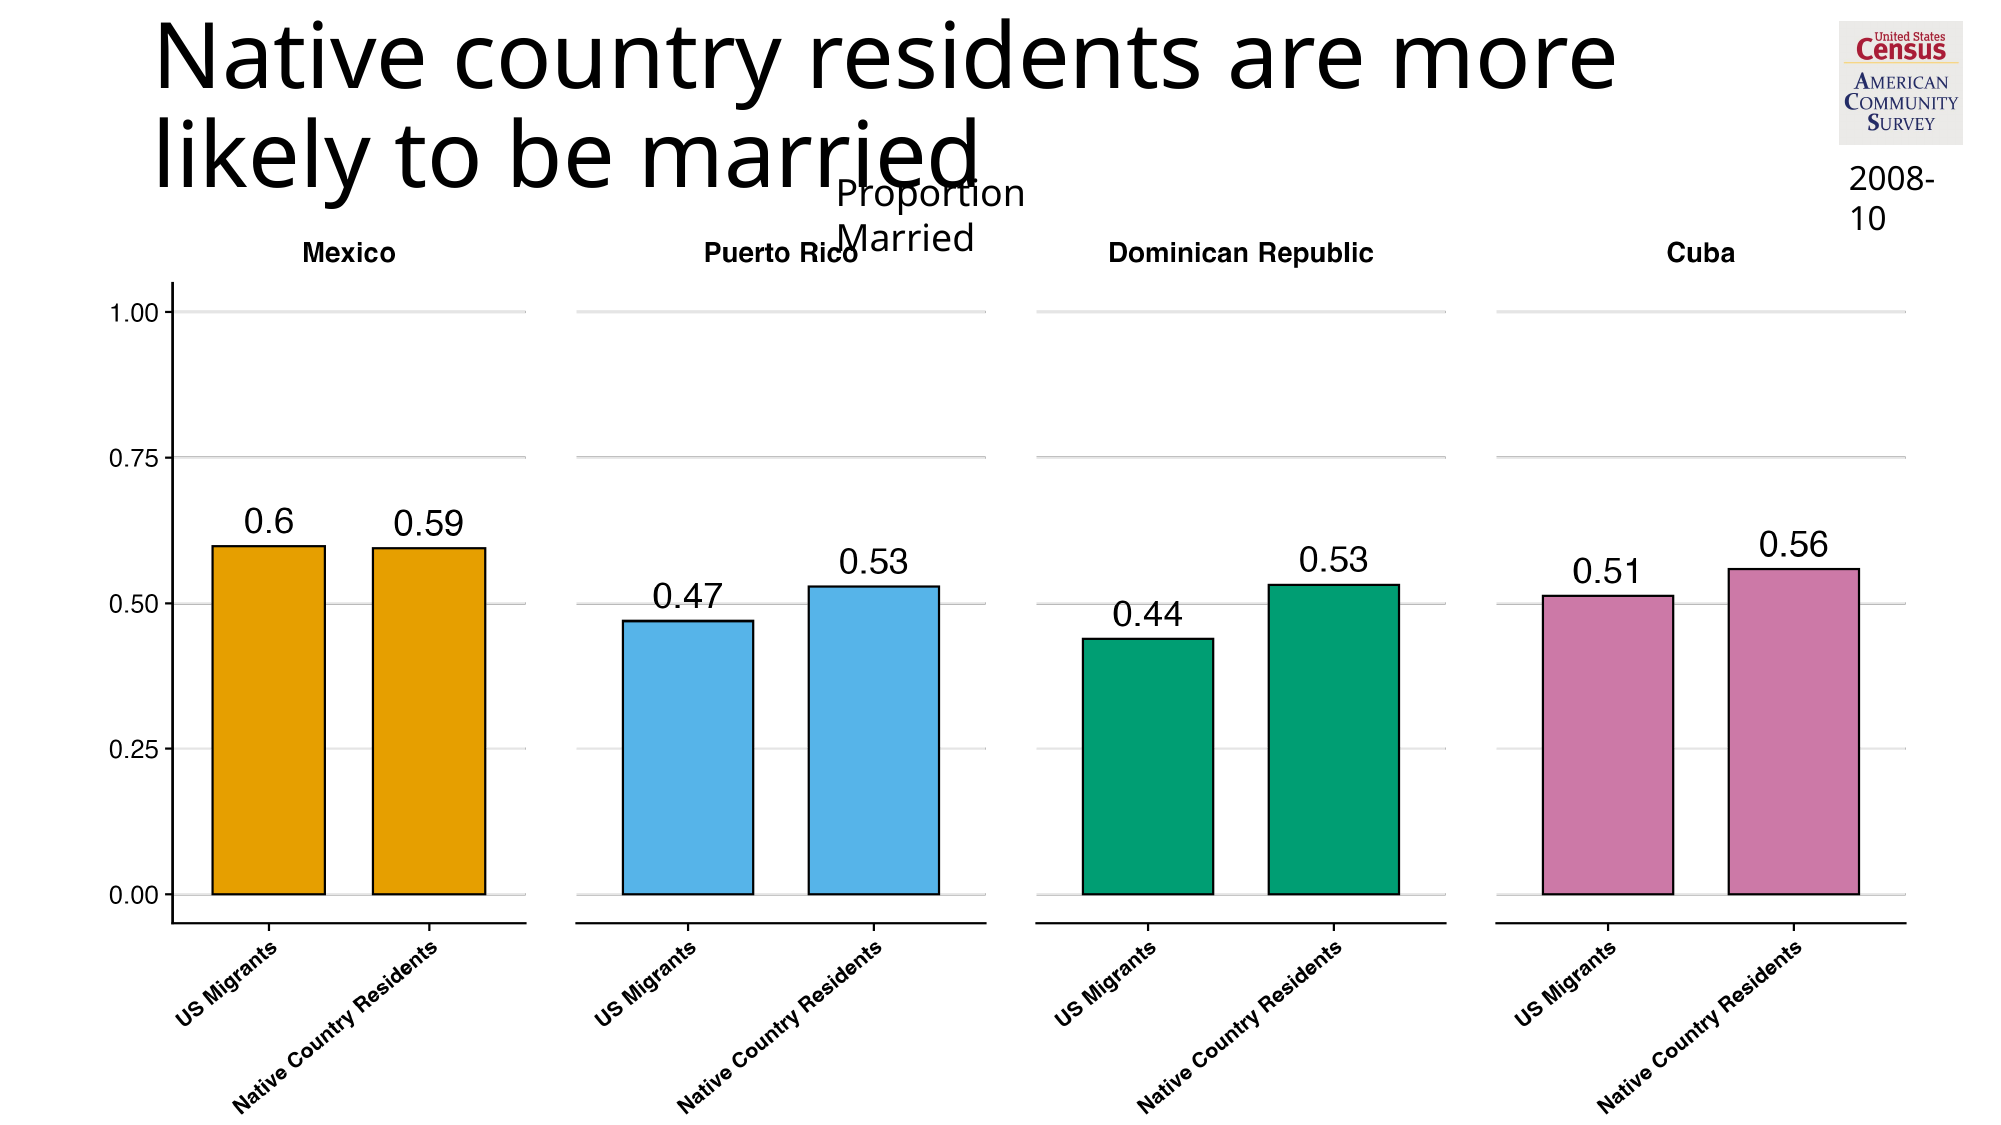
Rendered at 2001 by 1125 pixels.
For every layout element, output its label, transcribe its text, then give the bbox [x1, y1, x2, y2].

picture [1839, 21, 1964, 146]
text_box 2008-10 [1834, 149, 1983, 245]
title Native country residents are more likely to be married [137, 0, 1863, 218]
text_box Proportion Married [820, 161, 1179, 226]
picture [79, 226, 1921, 1125]
